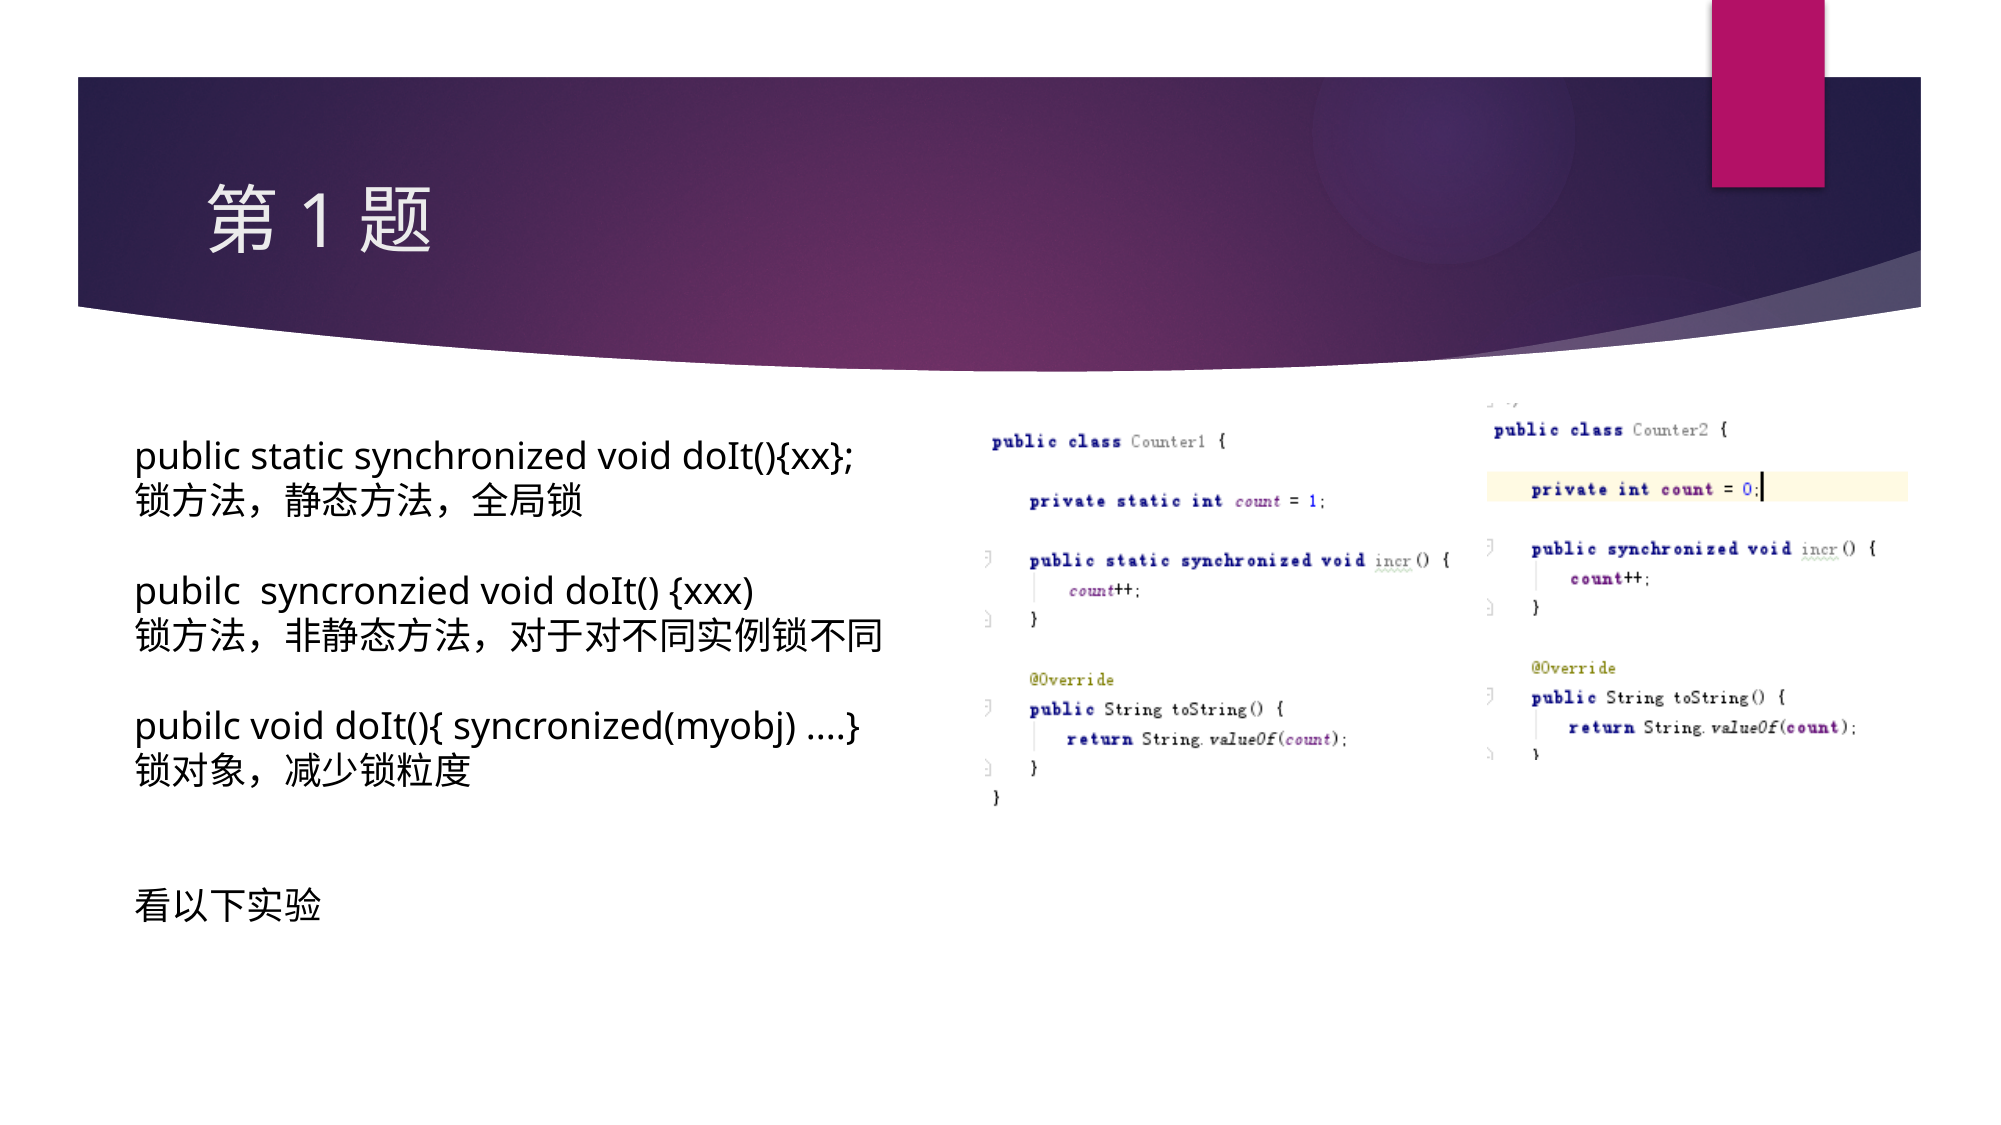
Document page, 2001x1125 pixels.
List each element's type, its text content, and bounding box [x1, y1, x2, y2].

text_box public static synchronized void doIt(){xx}; 锁方法，静态方法，全局锁 pubilc syncronzied void doIt() {xxx) 锁方法，非静态方法，对于对不同实例锁不同 pubilc void doIt(){ syncronized(myobj) ....} 锁对象，减少锁粒度 看以下实验 [119, 424, 900, 935]
picture [985, 403, 1908, 814]
title 第1题 [189, 159, 1627, 276]
